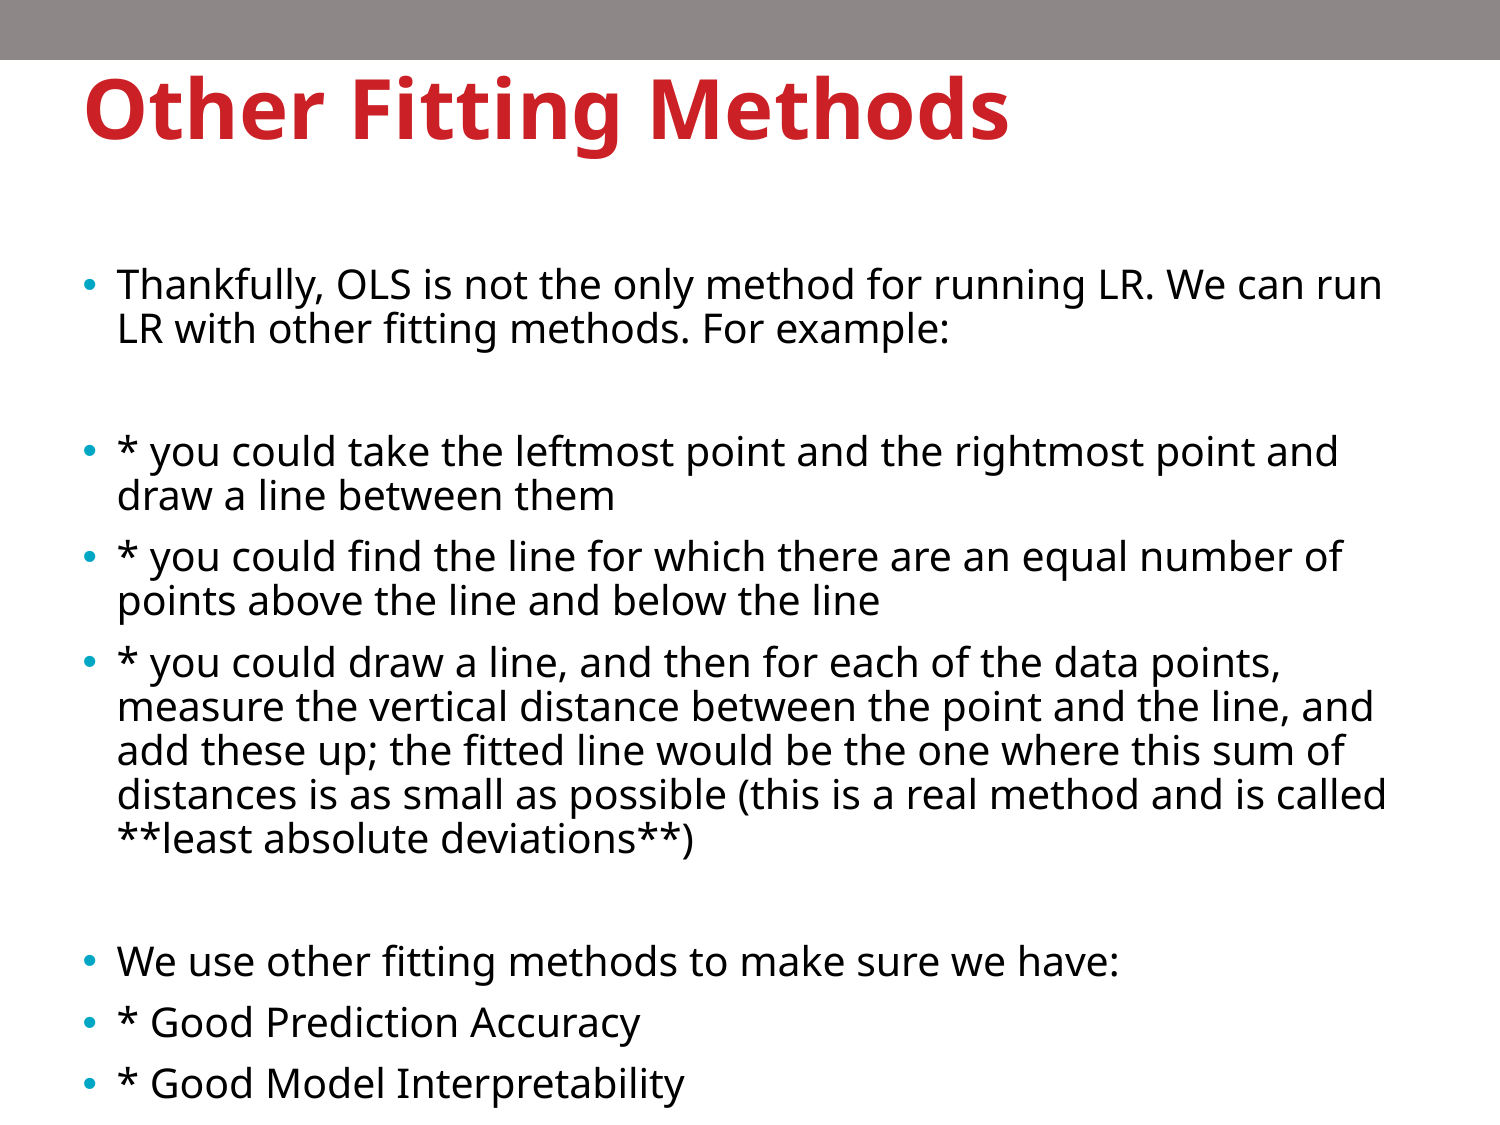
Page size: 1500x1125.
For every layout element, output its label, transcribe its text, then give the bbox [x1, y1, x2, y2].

title Other Fitting Methods [75, 59, 1425, 167]
list Thankfully, OLS is not the only method for running LR. We can run LR with other fitting methods. For example: * you could take the leftmost point and the rightmost point and draw a line between them * you could find the line for which there are an equal number of points above the line and below the line * you could draw a line, and then for each of the data points, measure the vertical distance between the point and the line, and add these up; the fitted line would be the one where this sum of distances is as small as possible (this is a real method and is called **least absolute deviations**) We use other fitting methods to make sure we have: * Good Prediction Accuracy * Good Model Interpretability [75, 256, 1425, 1125]
